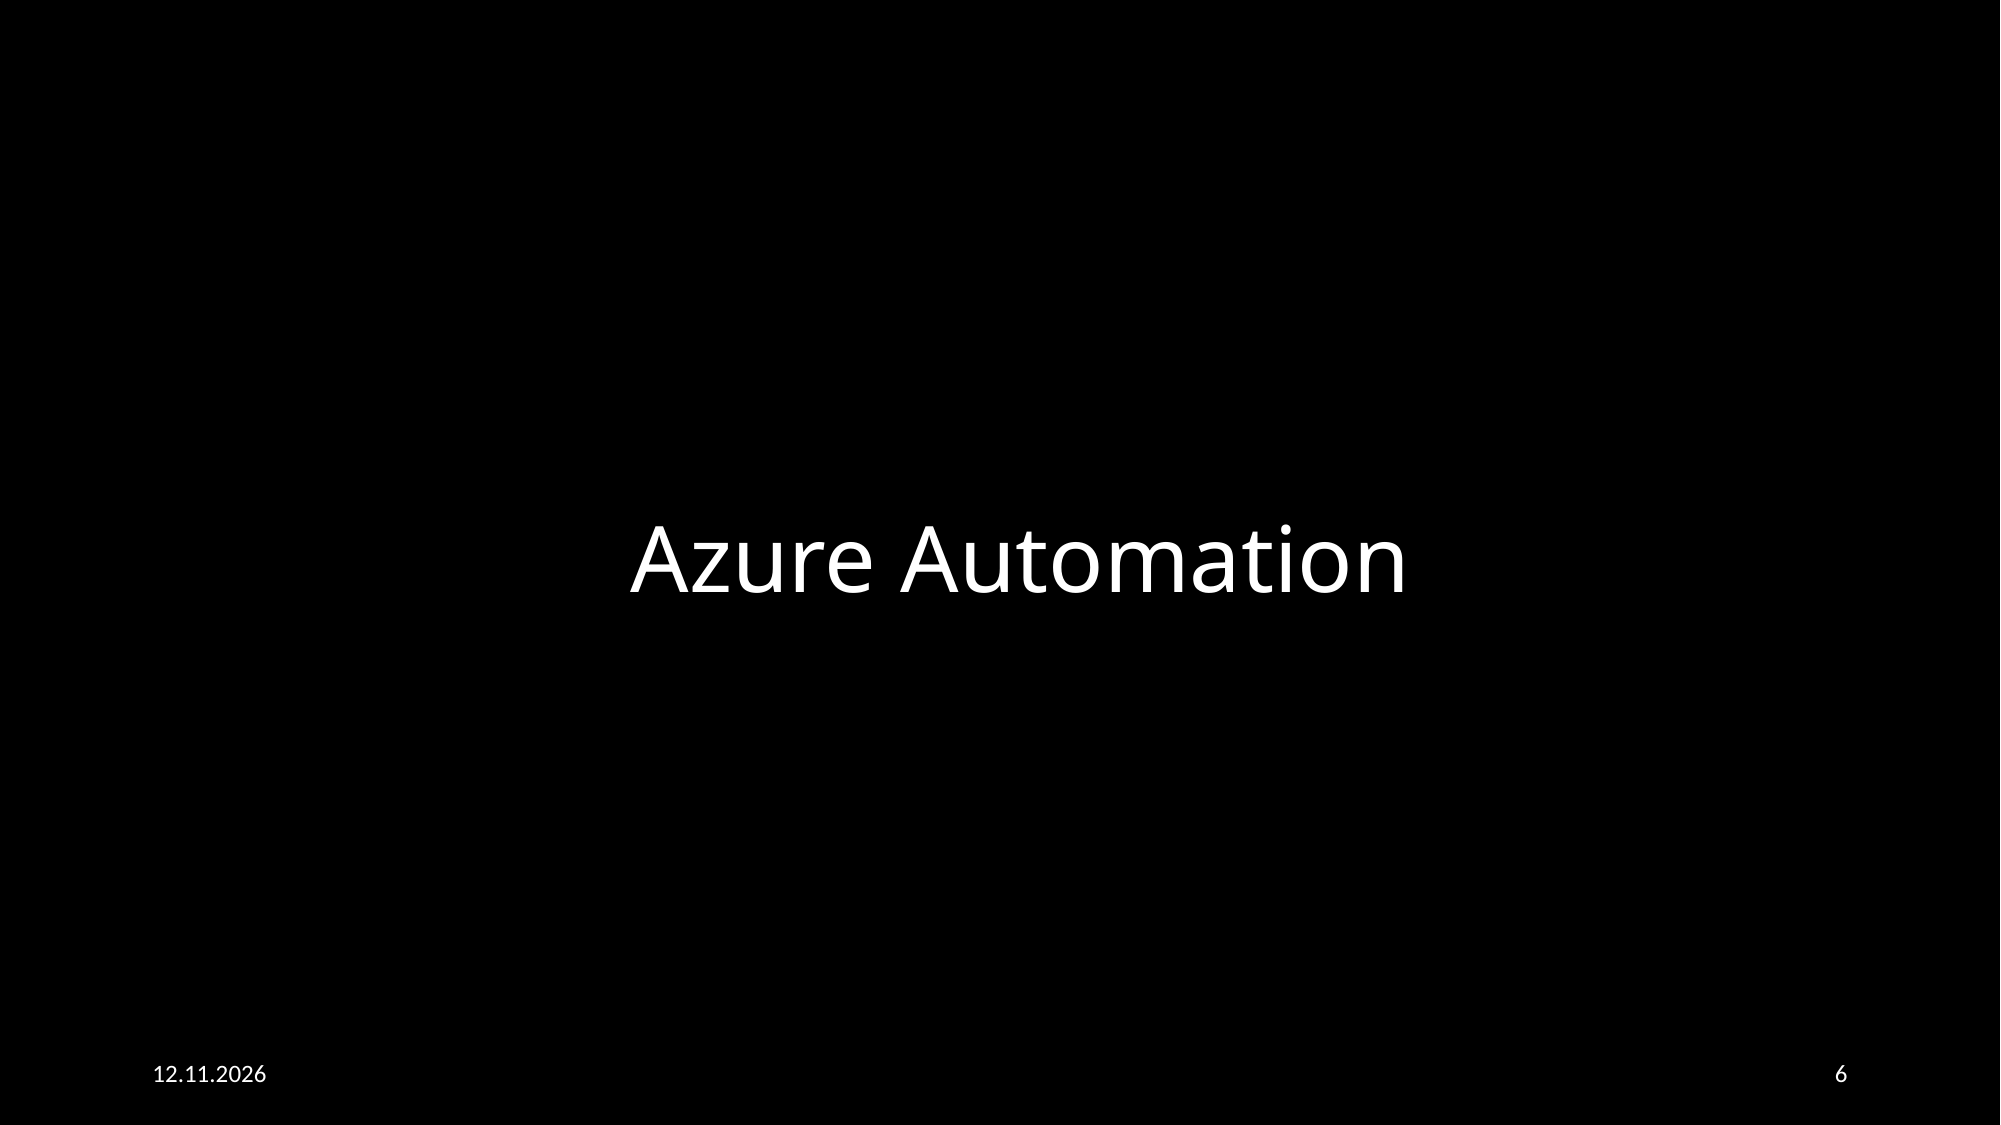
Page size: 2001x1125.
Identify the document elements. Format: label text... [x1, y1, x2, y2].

title Azure Automation [158, 453, 1884, 672]
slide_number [137, 1042, 588, 1103]
slide_number 6 [1412, 1042, 1863, 1103]
